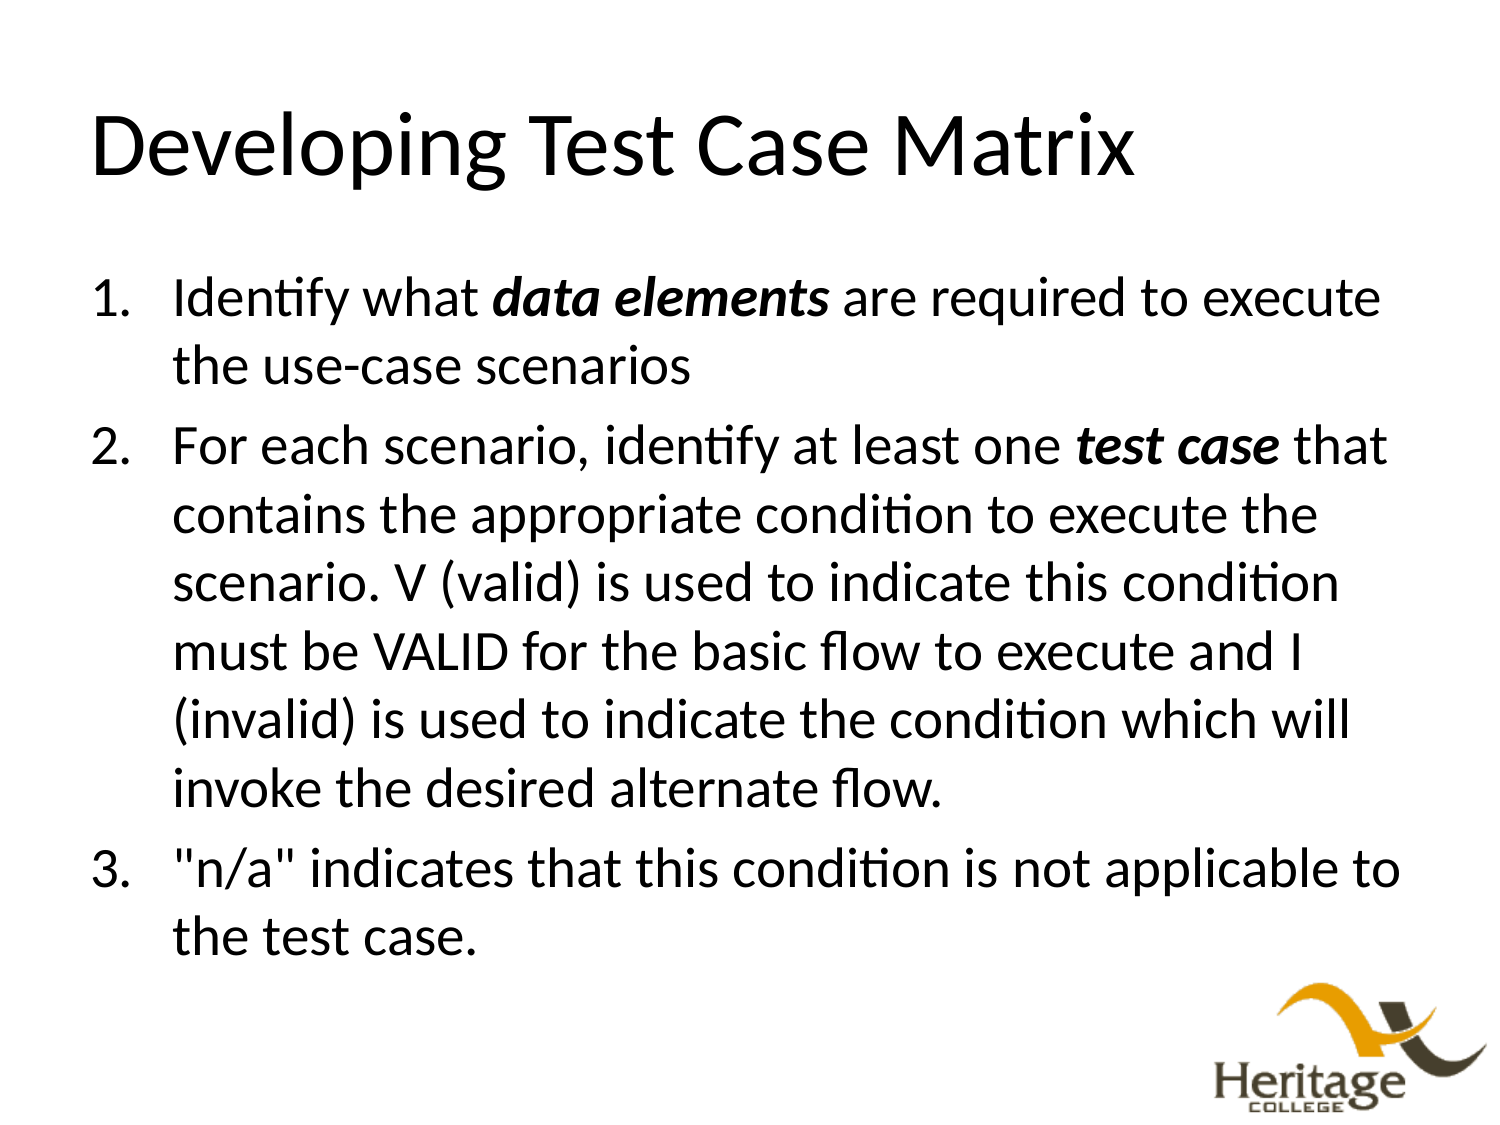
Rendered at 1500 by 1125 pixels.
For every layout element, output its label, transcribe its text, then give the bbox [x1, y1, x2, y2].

picture [1208, 975, 1495, 1119]
list Identify what data elements are required to execute the use-case scenarios For each scenario, identify at least one test case that contains the appropriate condition to execute the scenario. V (valid) is used to indicate this condition must be VALID for the basic flow to execute and I (invalid) is used to indicate the condition which will invoke the desired alternate flow. "n/a" indicates that this condition is not applicable to the test case. [75, 252, 1425, 1038]
title Developing Test Case Matrix [75, 45, 1425, 233]
